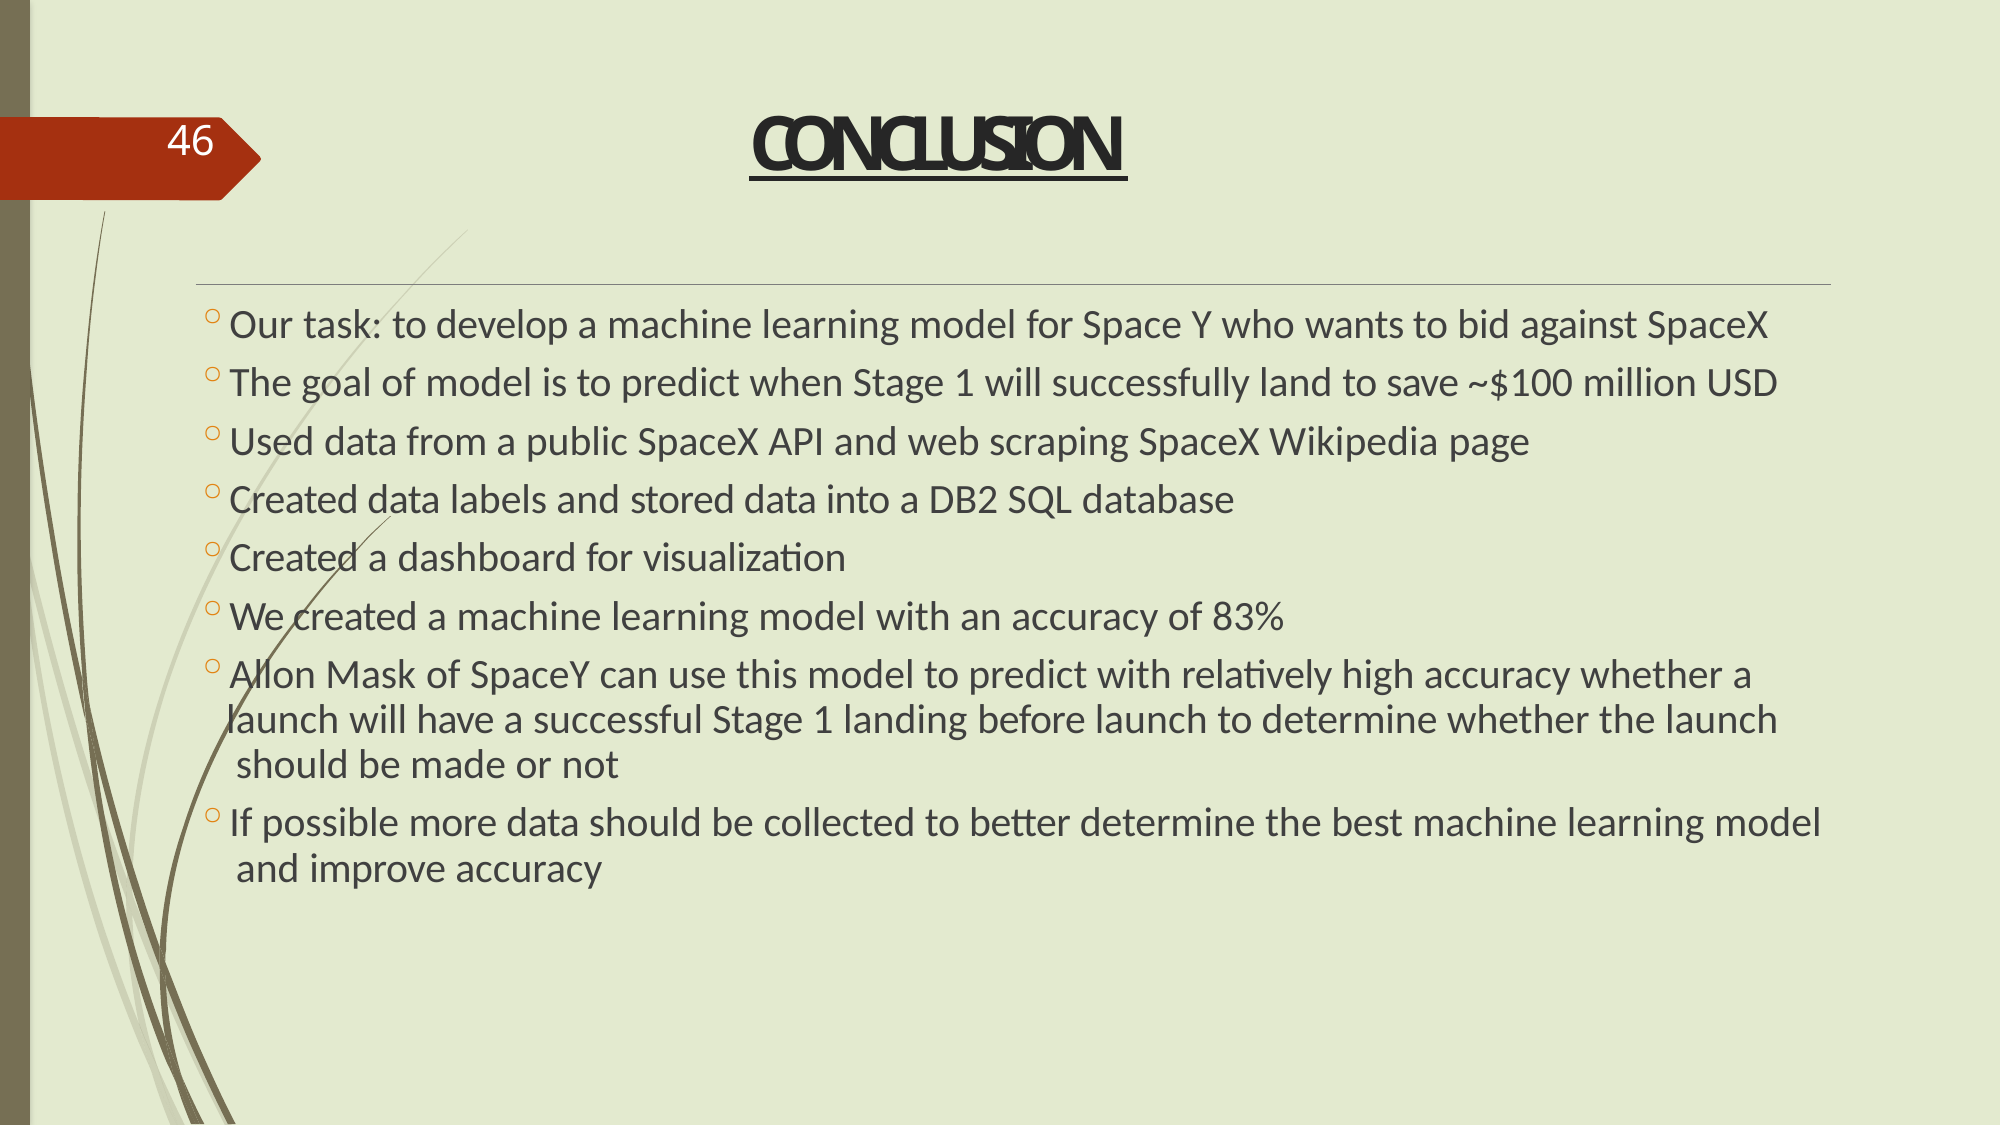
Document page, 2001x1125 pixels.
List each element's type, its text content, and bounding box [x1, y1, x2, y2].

text_box Our task: to develop a machine learning model for Space Y who wants to bid against SpaceX The goal of model is to predict when Stage 1 will successfully land to save ~$100 million USD Used data from a public SpaceX API and web scraping SpaceX Wikipedia page Created data labels and stored data into a DB2 SQL database Created a dashboard for visualization We created a machine learning model with an accuracy of 83% Allon Mask of SpaceY can use this model to predict with relatively high accuracy whether a launch will have a successful Stage 1 landing before launch to determine whether the launch should be made or not If possible more data should be collected to better determine the best machine learning model and improve accuracy [194, 286, 1828, 891]
slide_number 46 [87, 0, 216, 486]
title CONCLUSION [747, 93, 1280, 284]
